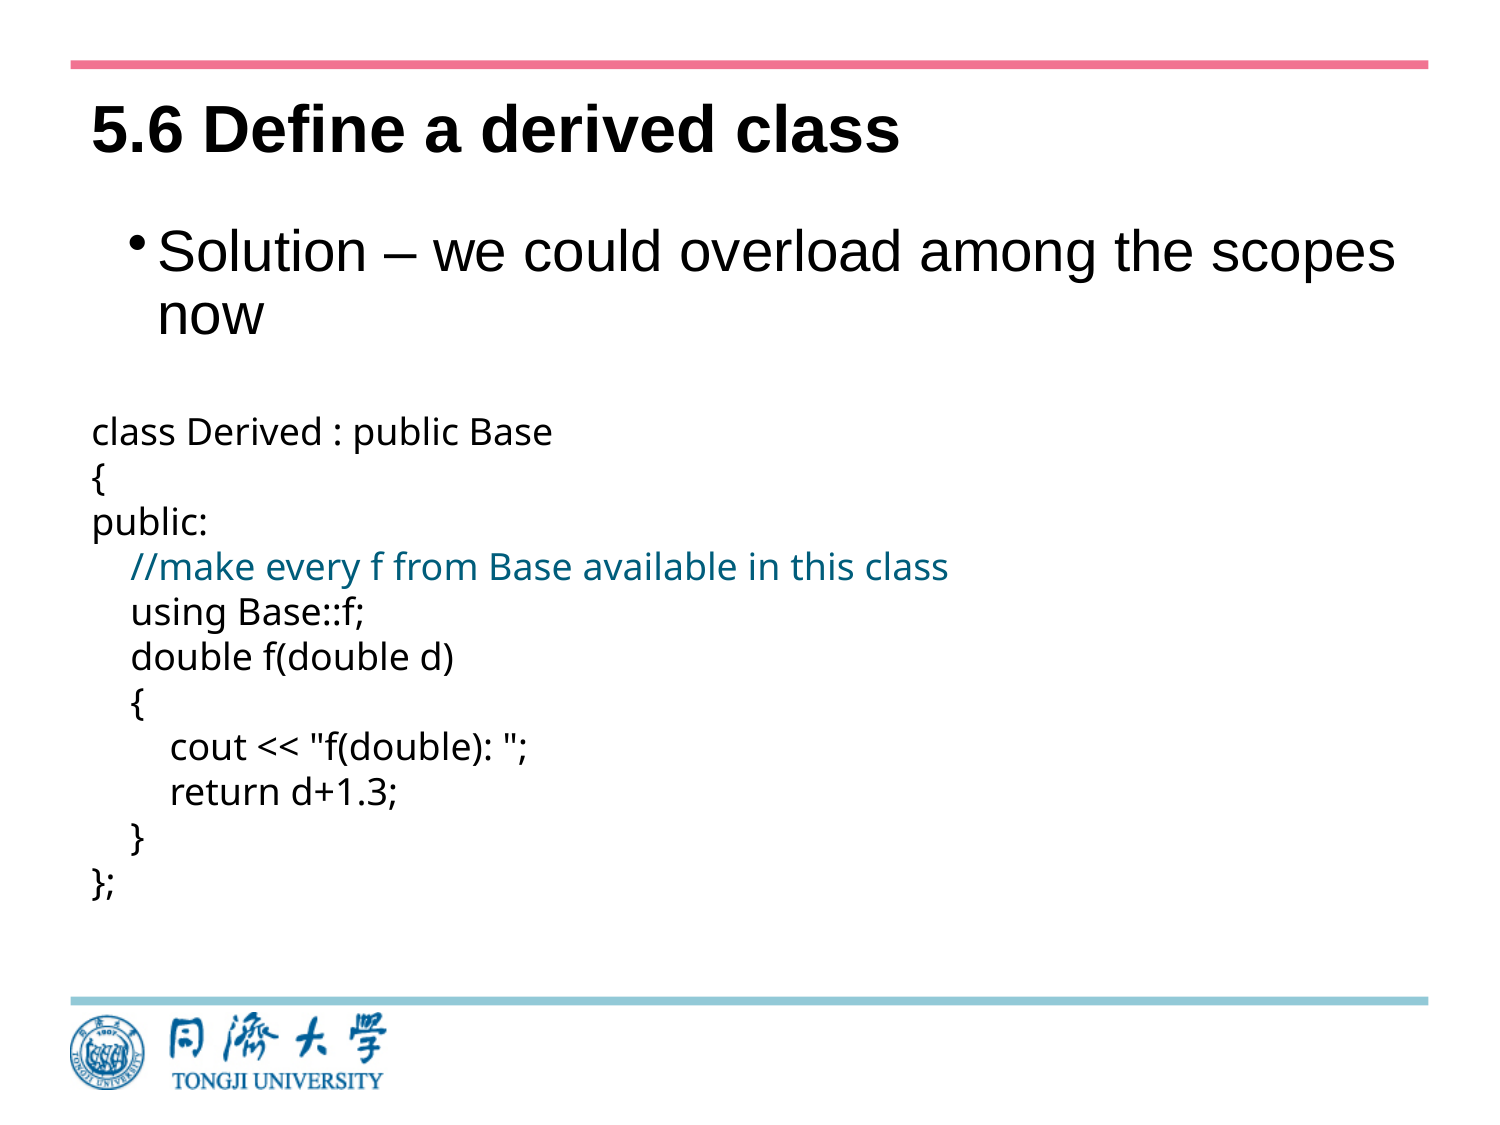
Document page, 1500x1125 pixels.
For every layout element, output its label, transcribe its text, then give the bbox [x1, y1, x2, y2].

picture [70, 1012, 388, 1090]
title 5.6 Define a derived class [76, 87, 1388, 200]
list Solution – we could overload among the scopes now [112, 213, 1438, 350]
text_box class Derived : public Base { public: //make every f from Base available in this class using Base::f; double f(double d) { cout << "f(double): "; return d+1.3; } }; [76, 400, 1400, 911]
